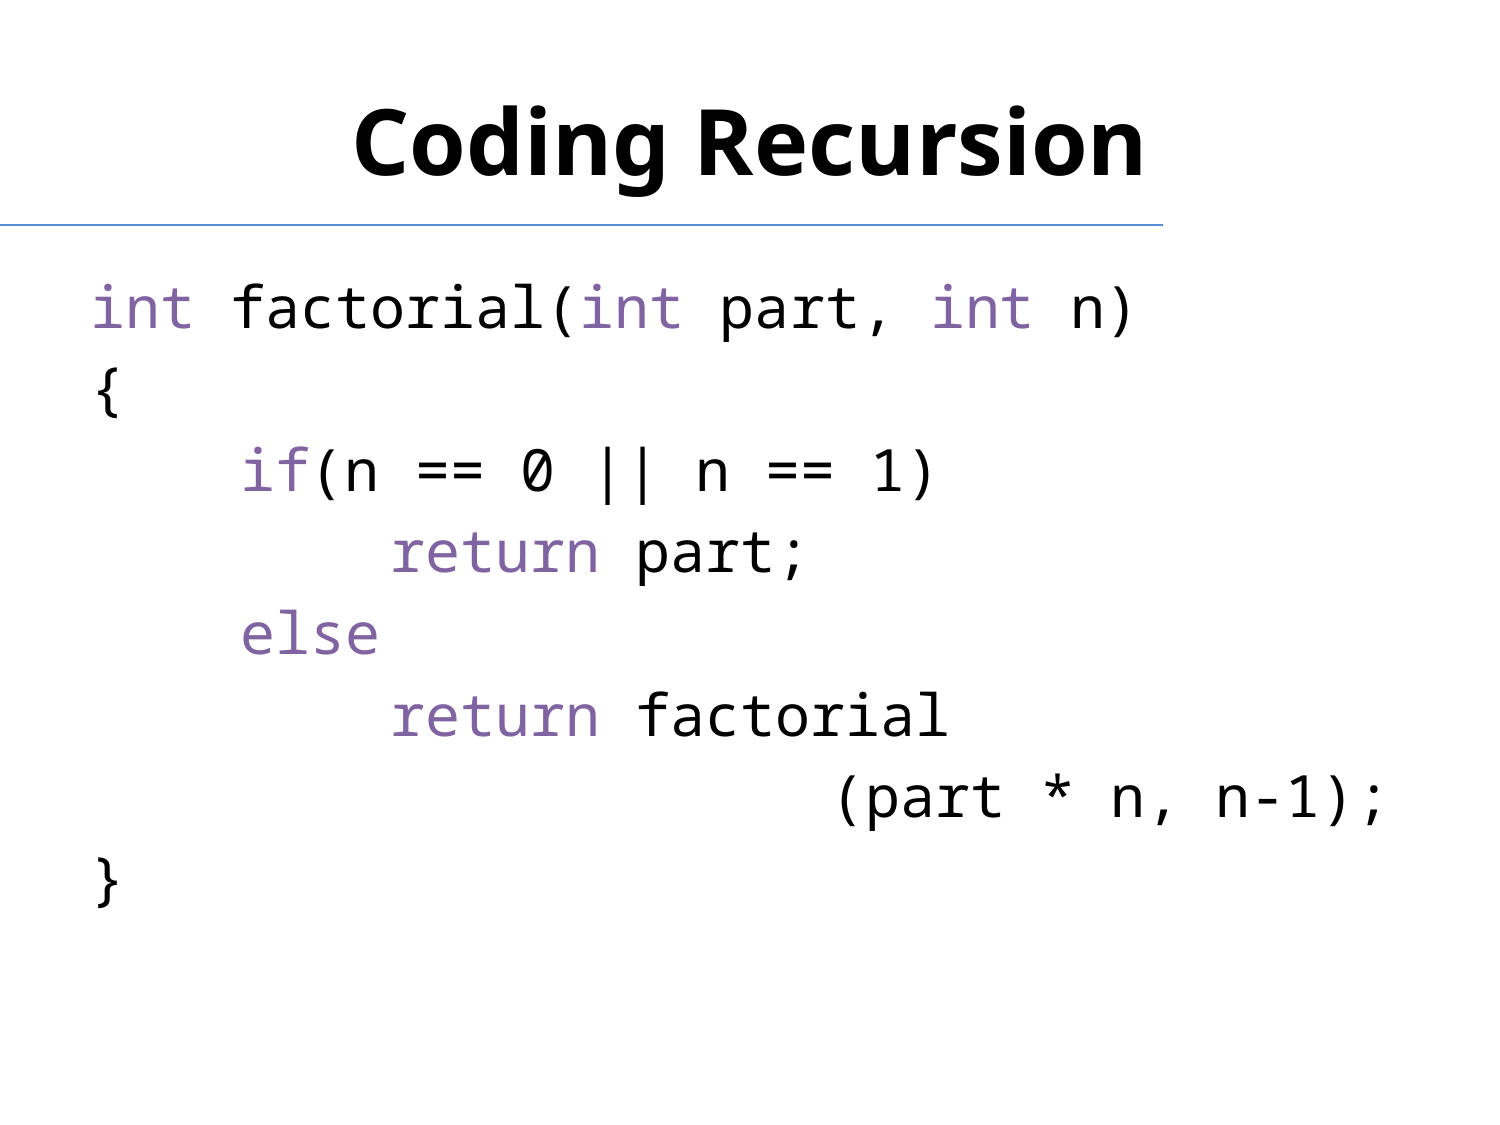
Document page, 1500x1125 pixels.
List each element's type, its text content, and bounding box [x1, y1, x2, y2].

title Coding Recursion [75, 45, 1425, 233]
list int factorial(int part, int n) { if(n == 0 || n == 1) return part; else return factorial (part * n, n-1); } [75, 262, 1450, 1029]
